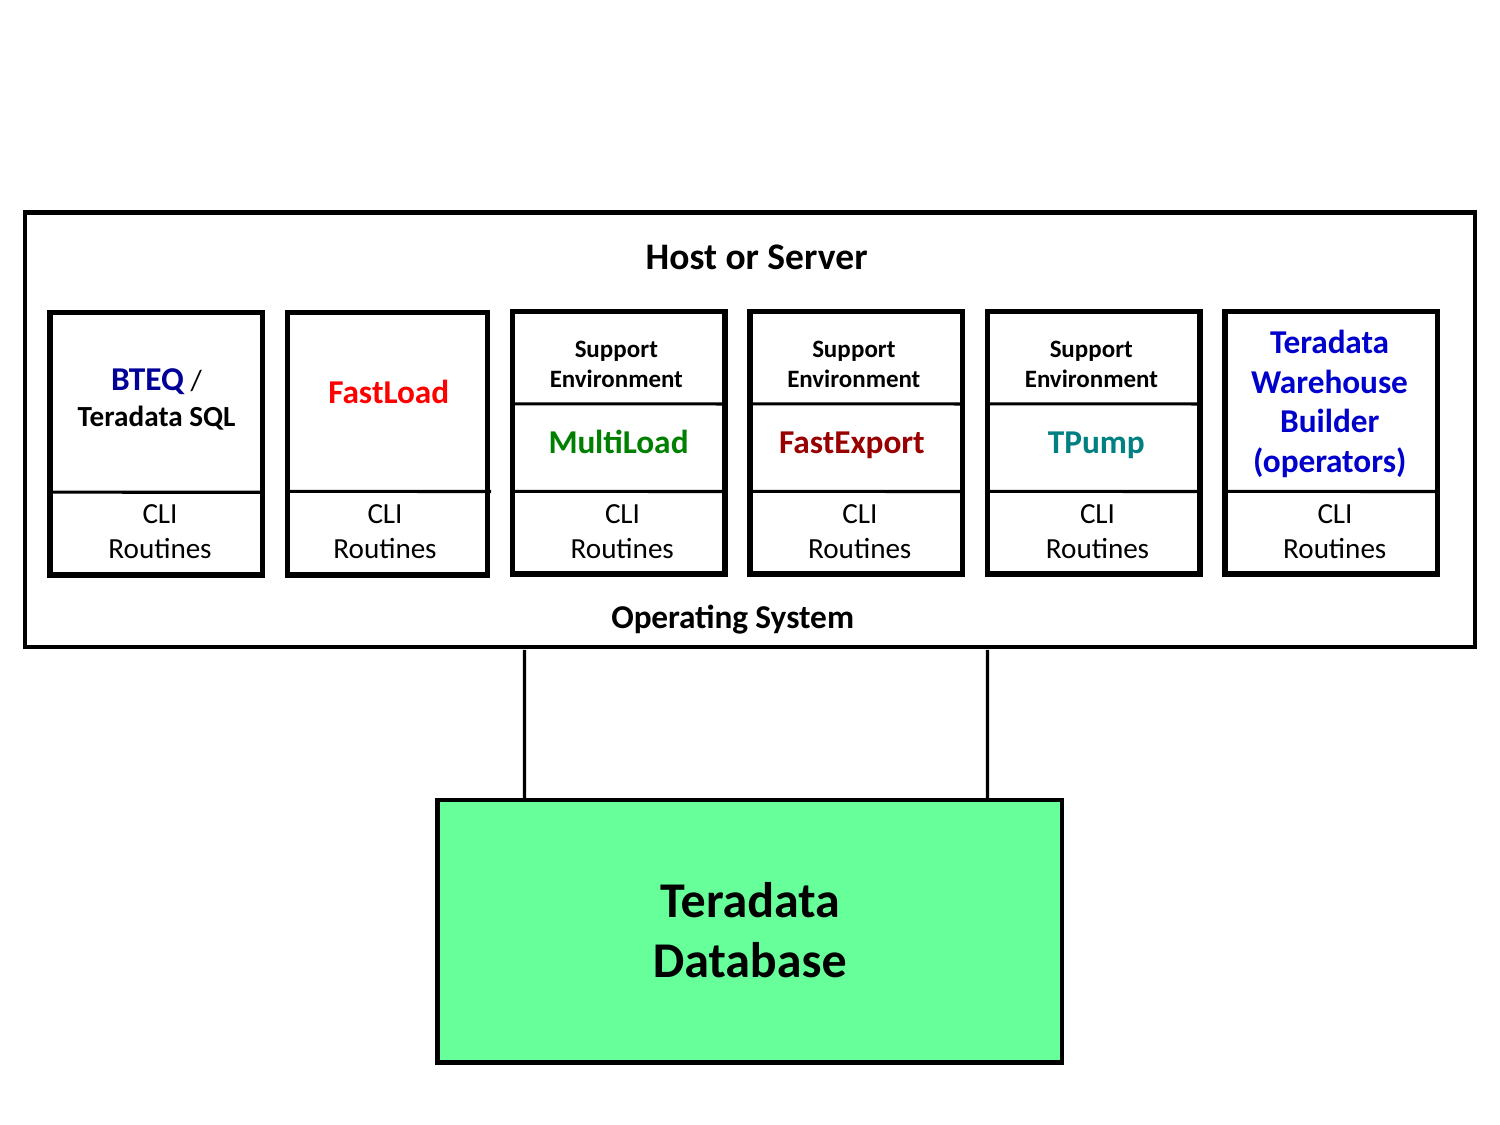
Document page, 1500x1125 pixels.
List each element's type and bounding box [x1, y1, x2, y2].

text_box [24, 212, 1476, 1063]
